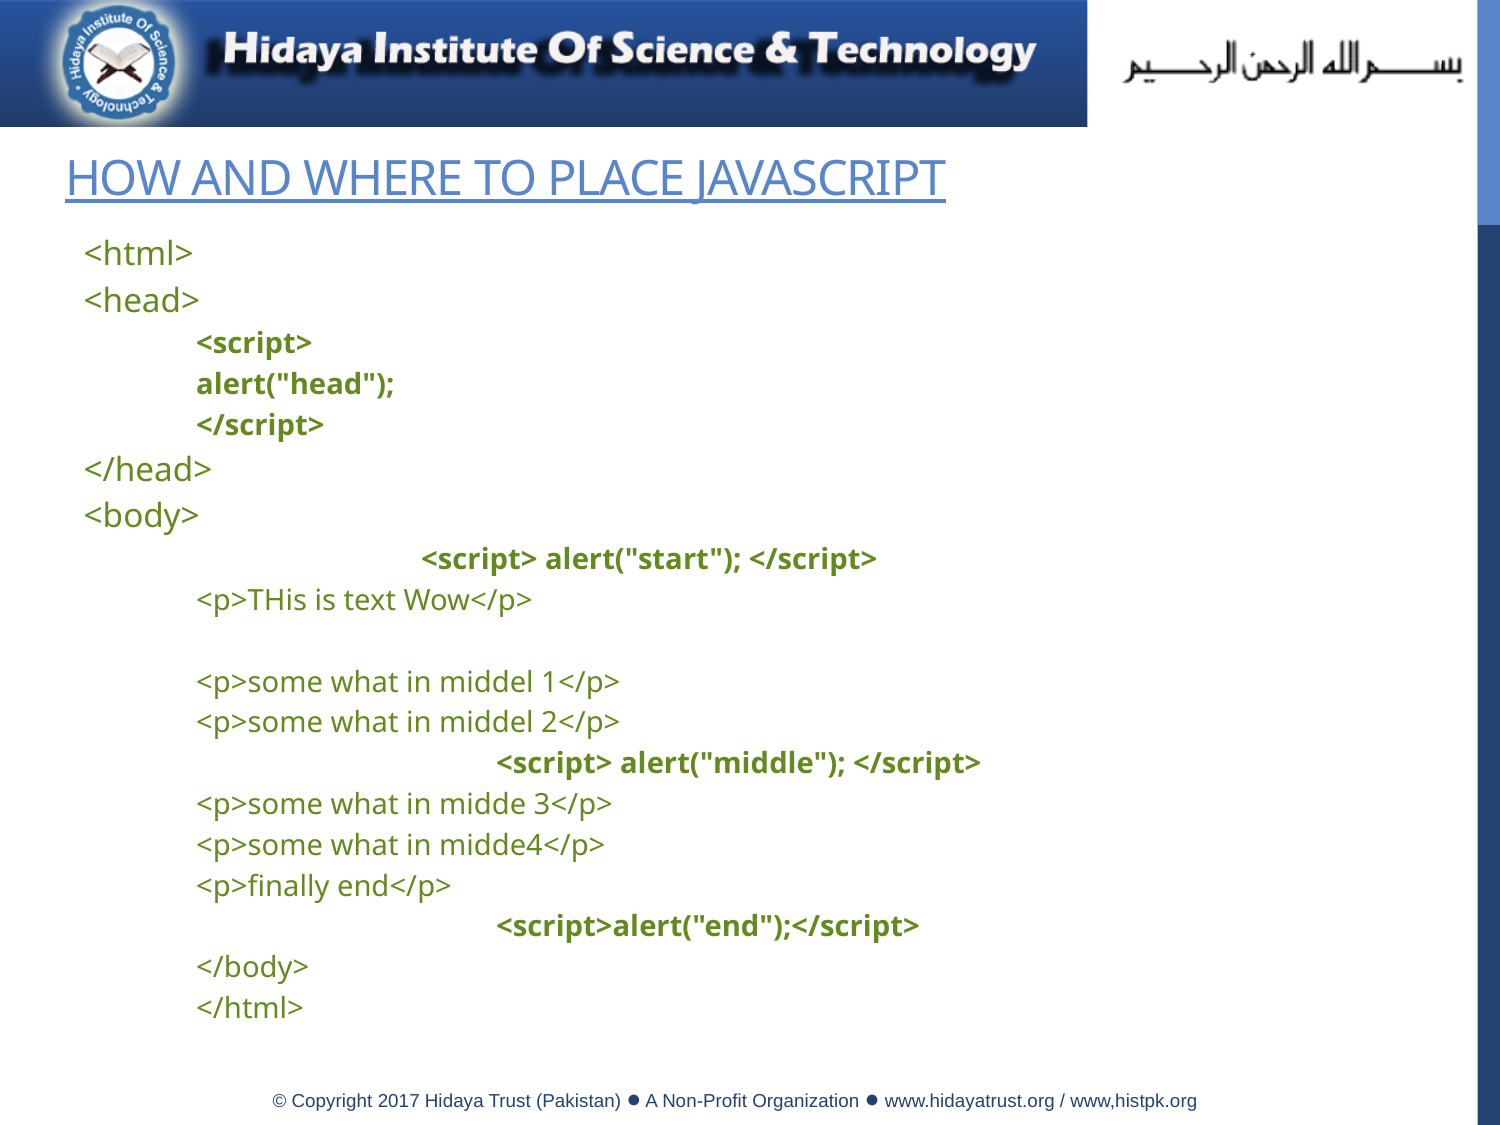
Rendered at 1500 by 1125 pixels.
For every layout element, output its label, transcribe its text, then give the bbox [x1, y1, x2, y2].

list <html> <head> <script> alert("head"); </script> </head> <body> <script> alert("start"); </script> <p>THis is text Wow</p> <p>some what in middel 1</p> <p>some what in middel 2</p> <script> alert("middle"); </script> <p>some what in midde 3</p> <p>some what in midde4</p> <p>finally end</p> <script>alert("end");</script> </body> </html> [50, 224, 1450, 1075]
title How And Where To Place JavaScript [50, 137, 1450, 213]
picture [0, 0, 1088, 127]
picture [1112, 37, 1467, 88]
